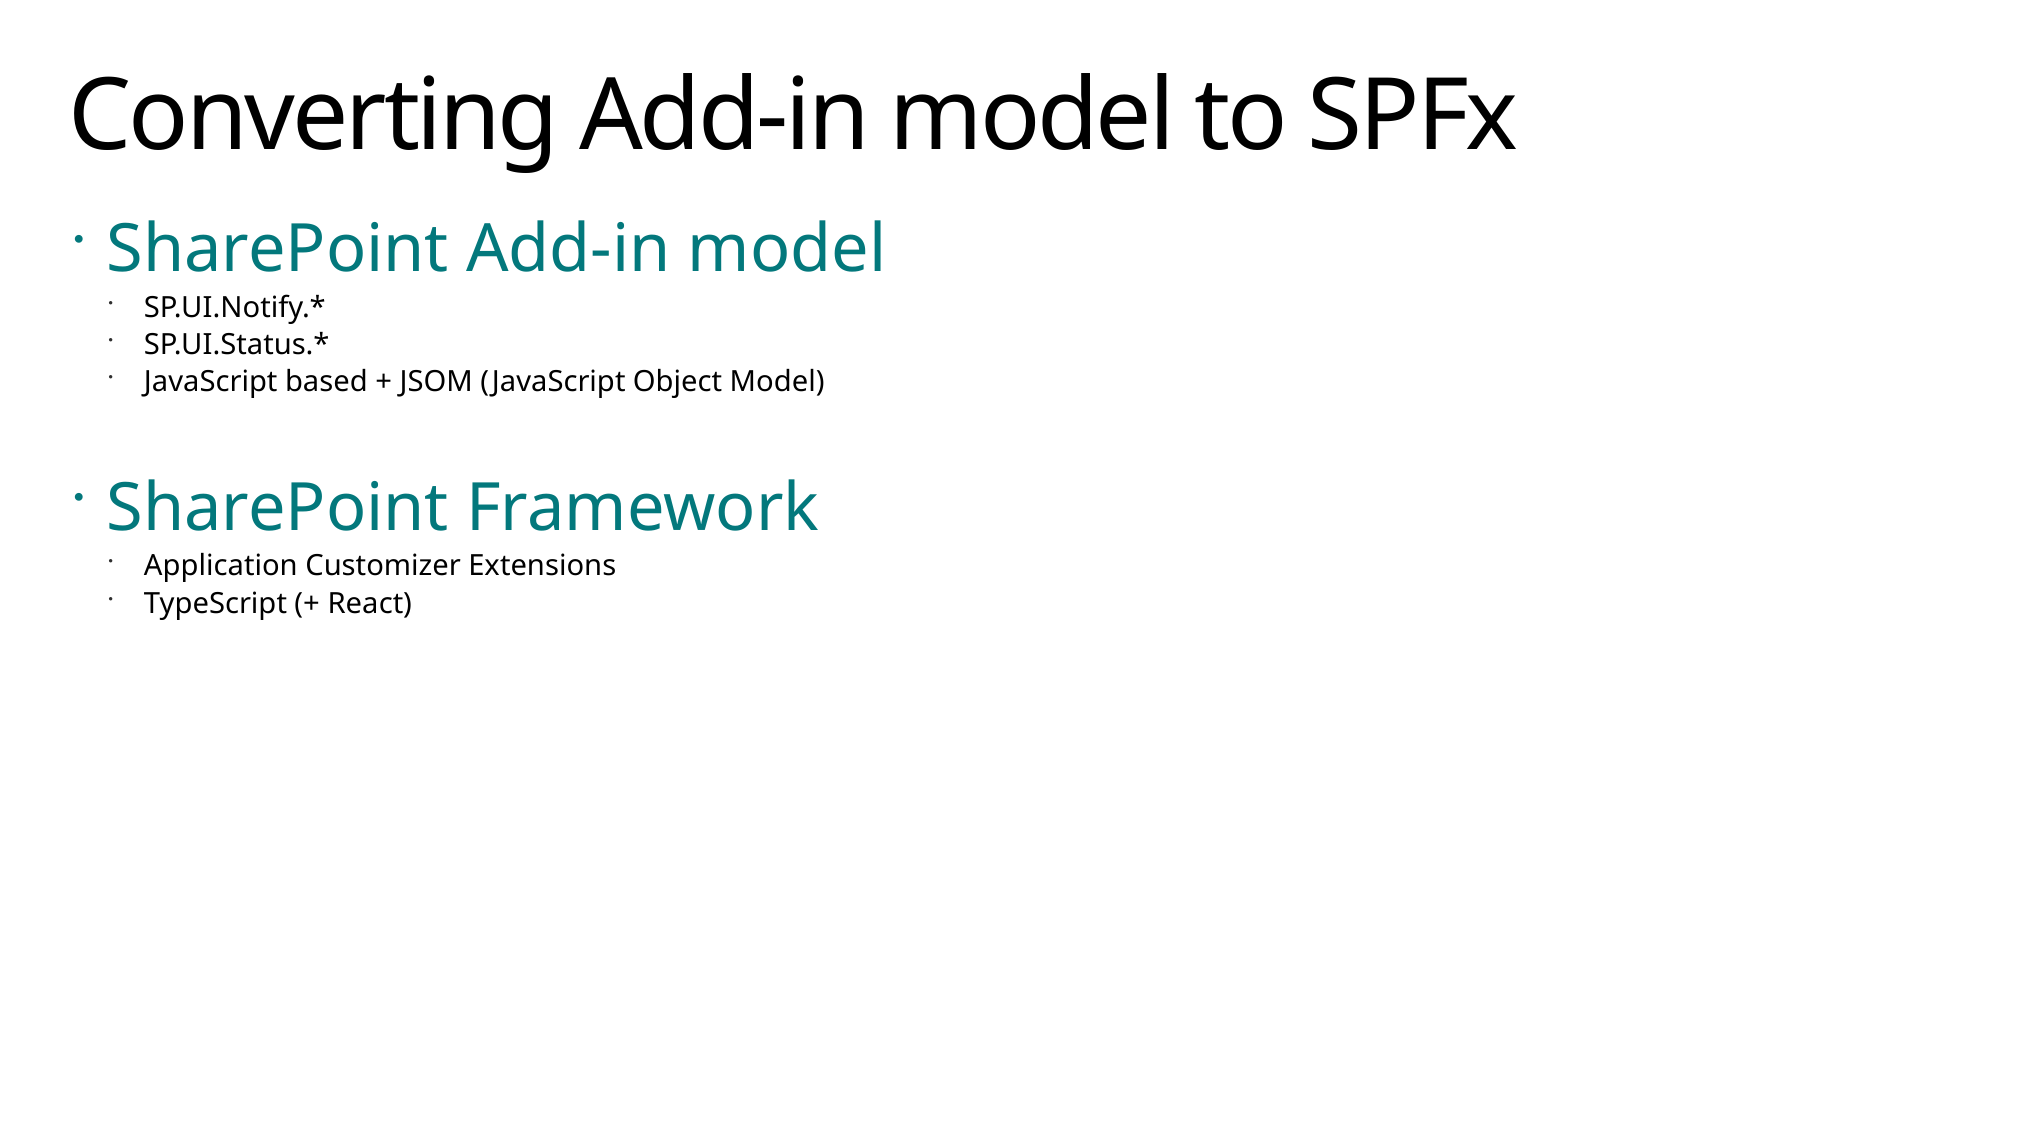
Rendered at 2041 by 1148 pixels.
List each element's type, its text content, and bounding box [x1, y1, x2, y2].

title Converting Add-in model to SPFx [45, 48, 1996, 199]
list SharePoint Add-in model SP.UI.Notify.* SP.UI.Status.* JavaScript based + JSOM (JavaScript Object Model) SharePoint Framework Application Customizer Extensions TypeScript (+ React) [45, 199, 1134, 1087]
